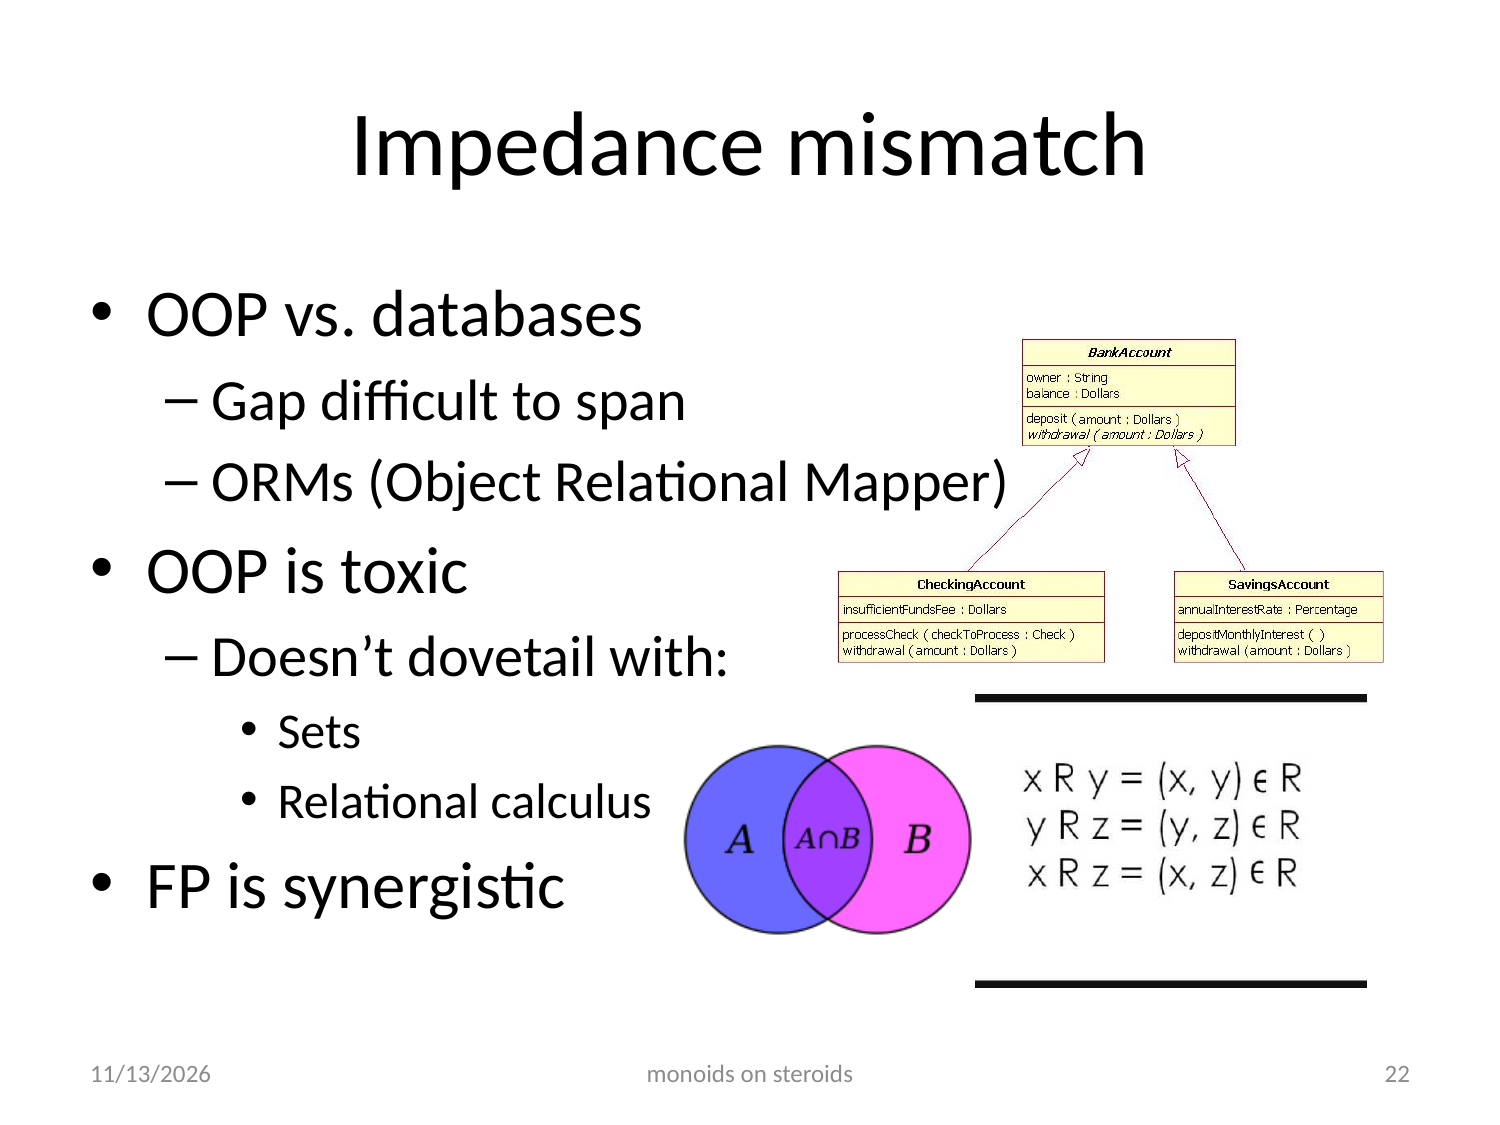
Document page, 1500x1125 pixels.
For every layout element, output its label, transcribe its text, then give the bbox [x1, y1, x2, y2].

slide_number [75, 1042, 425, 1103]
picture [837, 337, 1384, 663]
title Impedance mismatch [75, 45, 1425, 233]
footer monoids on steroids [512, 1042, 988, 1103]
slide_number 22 [1074, 1042, 1425, 1103]
list OOP vs. databases Gap difficult to span ORMs (Object Relational Mapper) OOP is toxic Doesn’t dovetail with: Sets Relational calculus FP is synergistic [75, 262, 1425, 1005]
picture [656, 693, 1367, 988]
